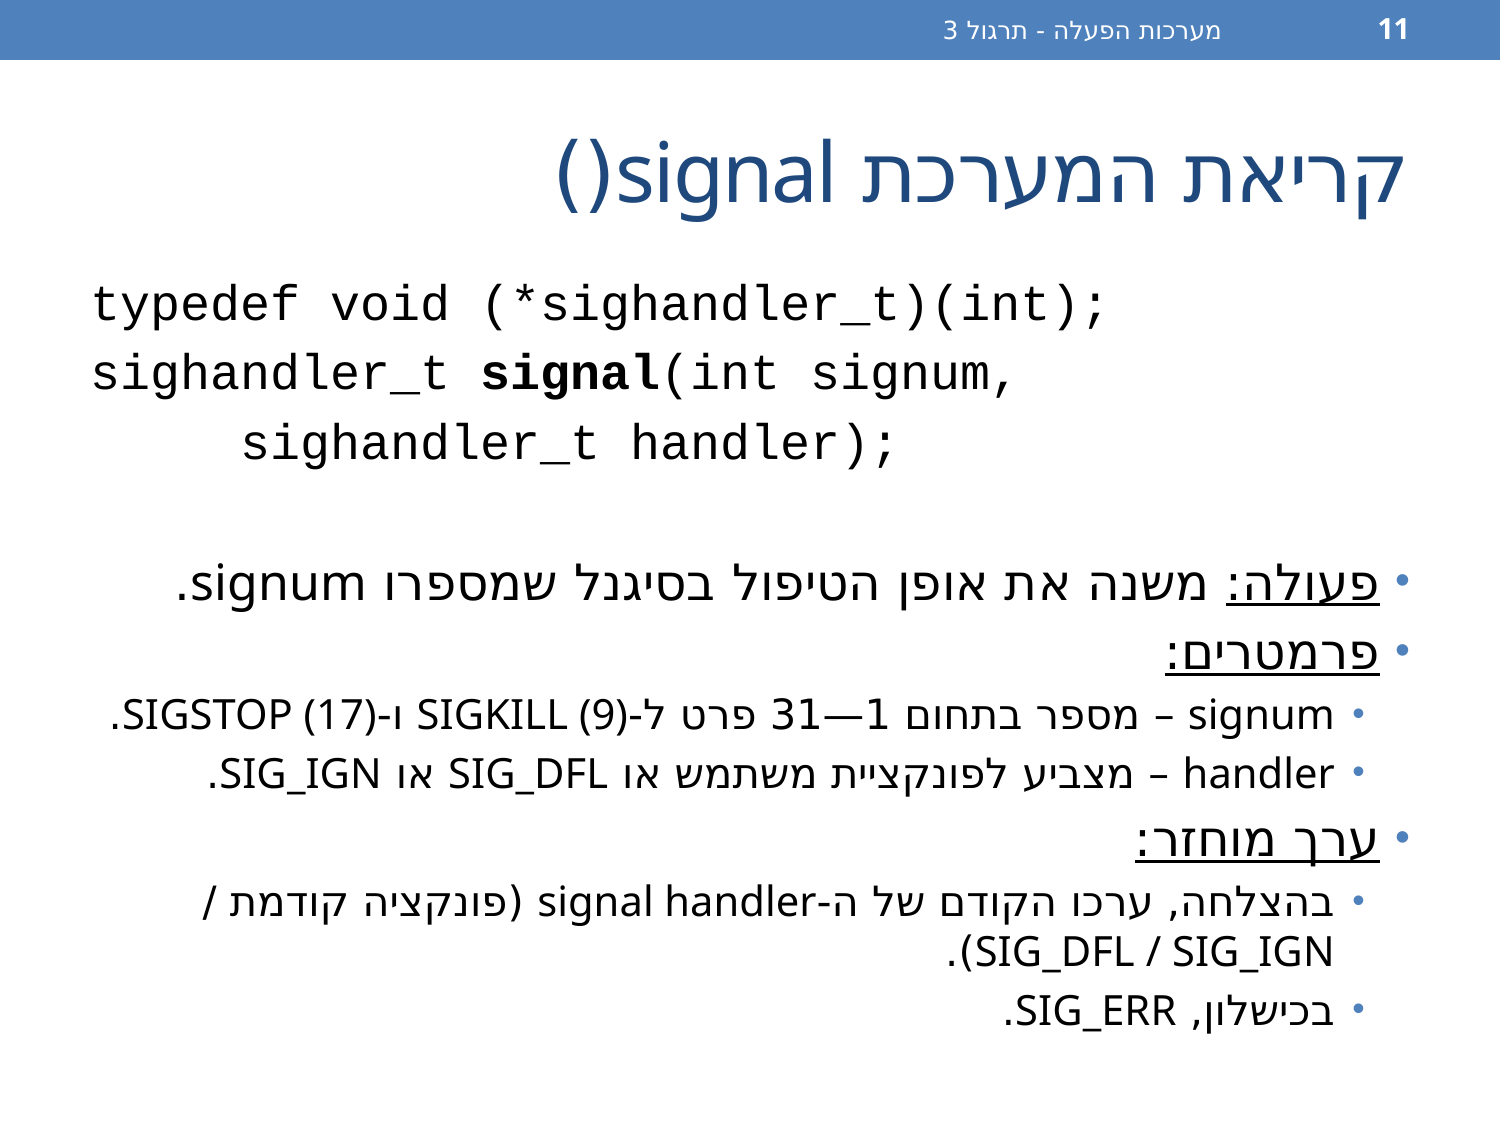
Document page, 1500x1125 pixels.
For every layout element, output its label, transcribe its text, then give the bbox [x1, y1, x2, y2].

title קריאת המערכת signal() [75, 87, 1425, 250]
footer מערכות הפעלה - תרגול 3 [562, 3, 1238, 57]
slide_number 11 [1250, 3, 1425, 57]
list typedef void (*sighandler_t)(int); sighandler_t signal(int signum, sighandler_t handler); פעולה: משנה את אופן הטיפול בסיגנל שמספרו signum. פרמטרים: signum – מספר בתחום 1—31 פרט ל-SIGKILL (9) ו-SIGSTOP (17). handler – מצביע לפונקציית משתמש או SIG_DFL או SIG_IGN. ערך מוחזר: בהצלחה, ערכו הקודם של ה-signal handler (פונקציה קודמת / SIG_DFL / SIG_IGN). בכישלון, SIG_ERR. [75, 262, 1425, 1063]
